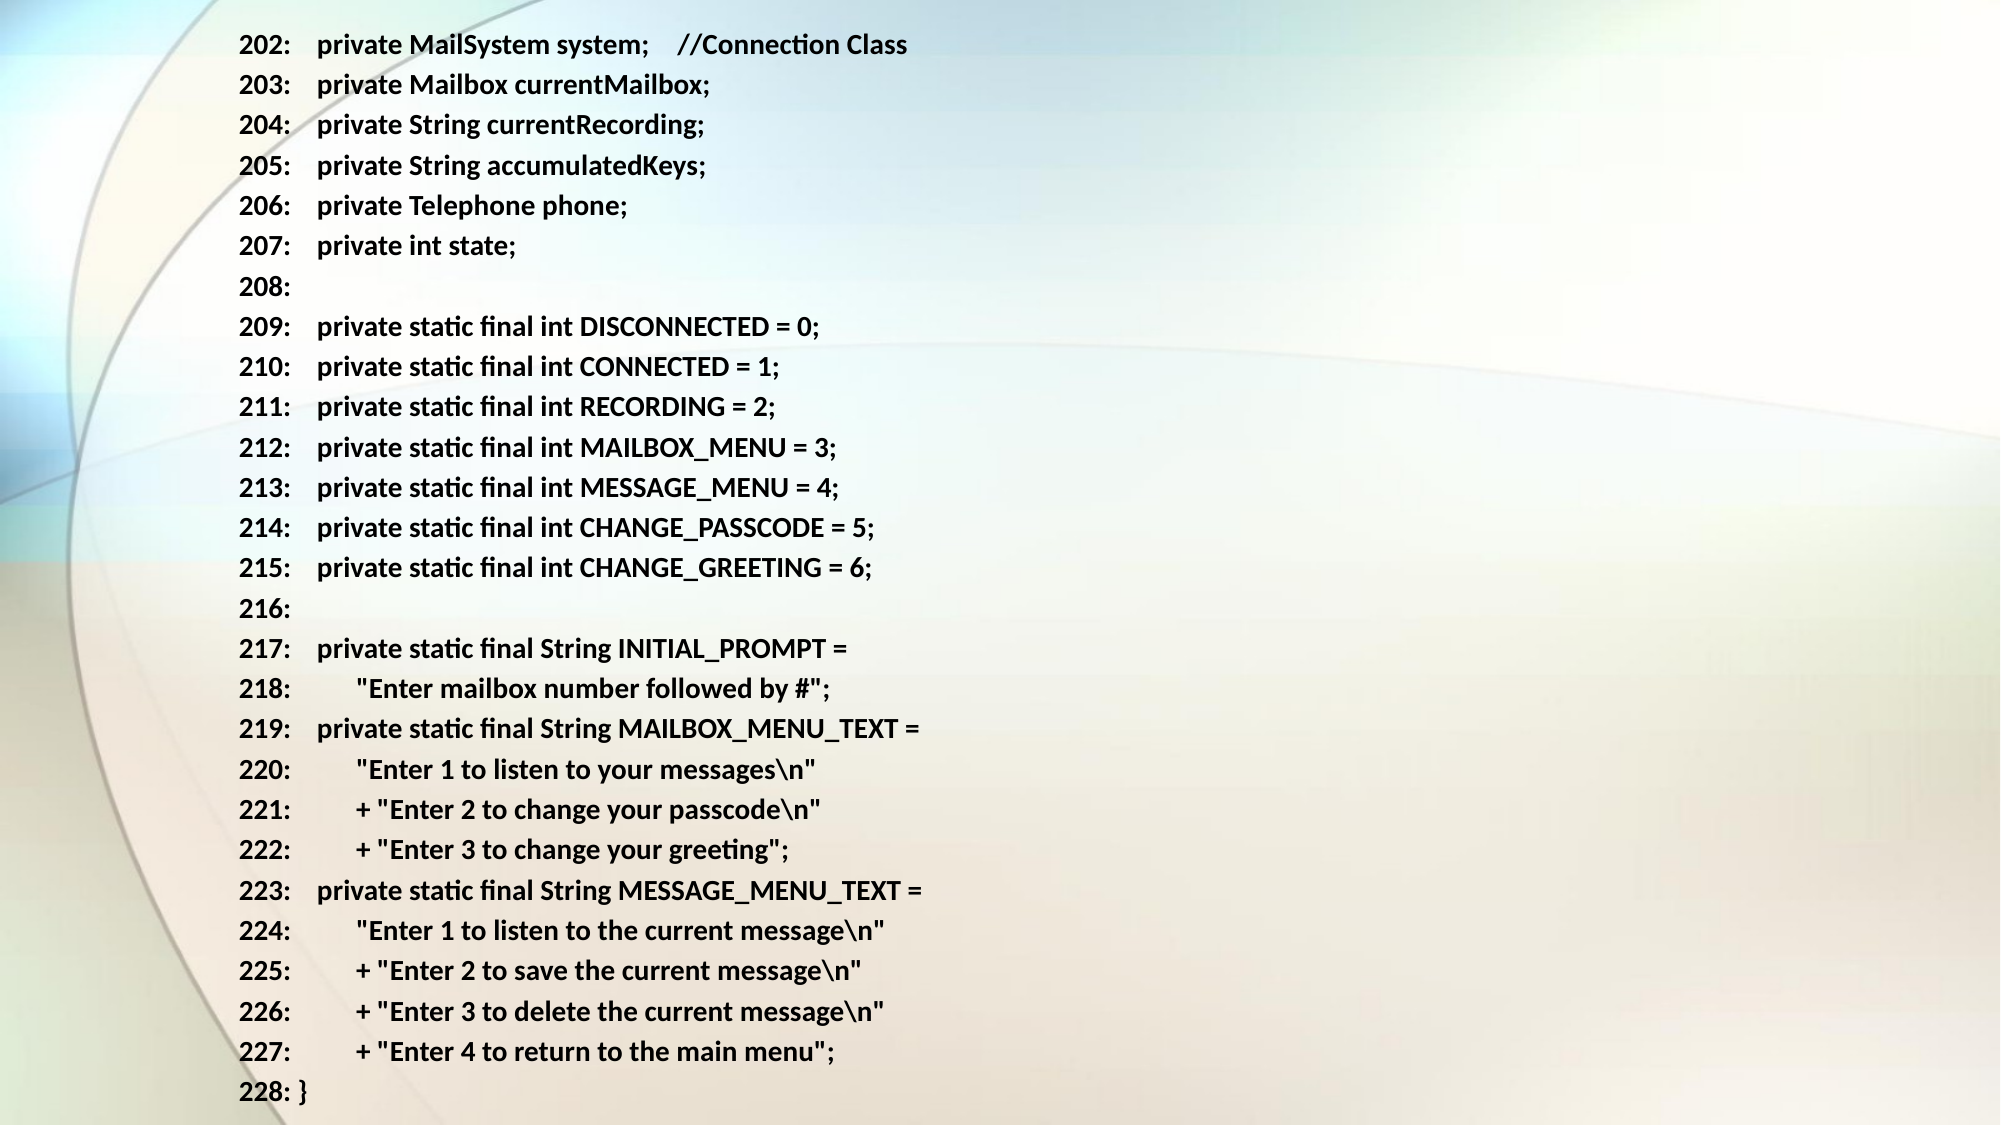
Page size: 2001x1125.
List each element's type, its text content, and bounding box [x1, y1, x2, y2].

picture [0, 0, 2001, 1125]
list 202: private MailSystem system; //Connection Class 203: private Mailbox currentMailbox; 204: private String currentRecording; 205: private String accumulatedKeys; 206: private Telephone phone; 207: private int state; 208: 209: private static final int DISCONNECTED = 0; 210: private static final int CONNECTED = 1; 211: private static final int RECORDING = 2; 212: private static final int MAILBOX_MENU = 3; 213: private static final int MESSAGE_MENU = 4; 214: private static final int CHANGE_PASSCODE = 5; 215: private static final int CHANGE_GREETING = 6; 216: 217: private static final String INITIAL_PROMPT = 218: "Enter mailbox number followed by #"; 219: private static final String MAILBOX_MENU_TEXT = 220: "Enter 1 to listen to your messages\n" 221: + "Enter 2 to change your passcode\n" 222: + "Enter 3 to change your greeting"; 223: private static final String MESSAGE_MENU_TEXT = 224: "Enter 1 to listen to the current message\n" 225: + "Enter 2 to save the current message\n" 226: + "Enter 3 to delete the current message\n" 227: + "Enter 4 to return to the main menu"; 228: } [223, 21, 1831, 1125]
